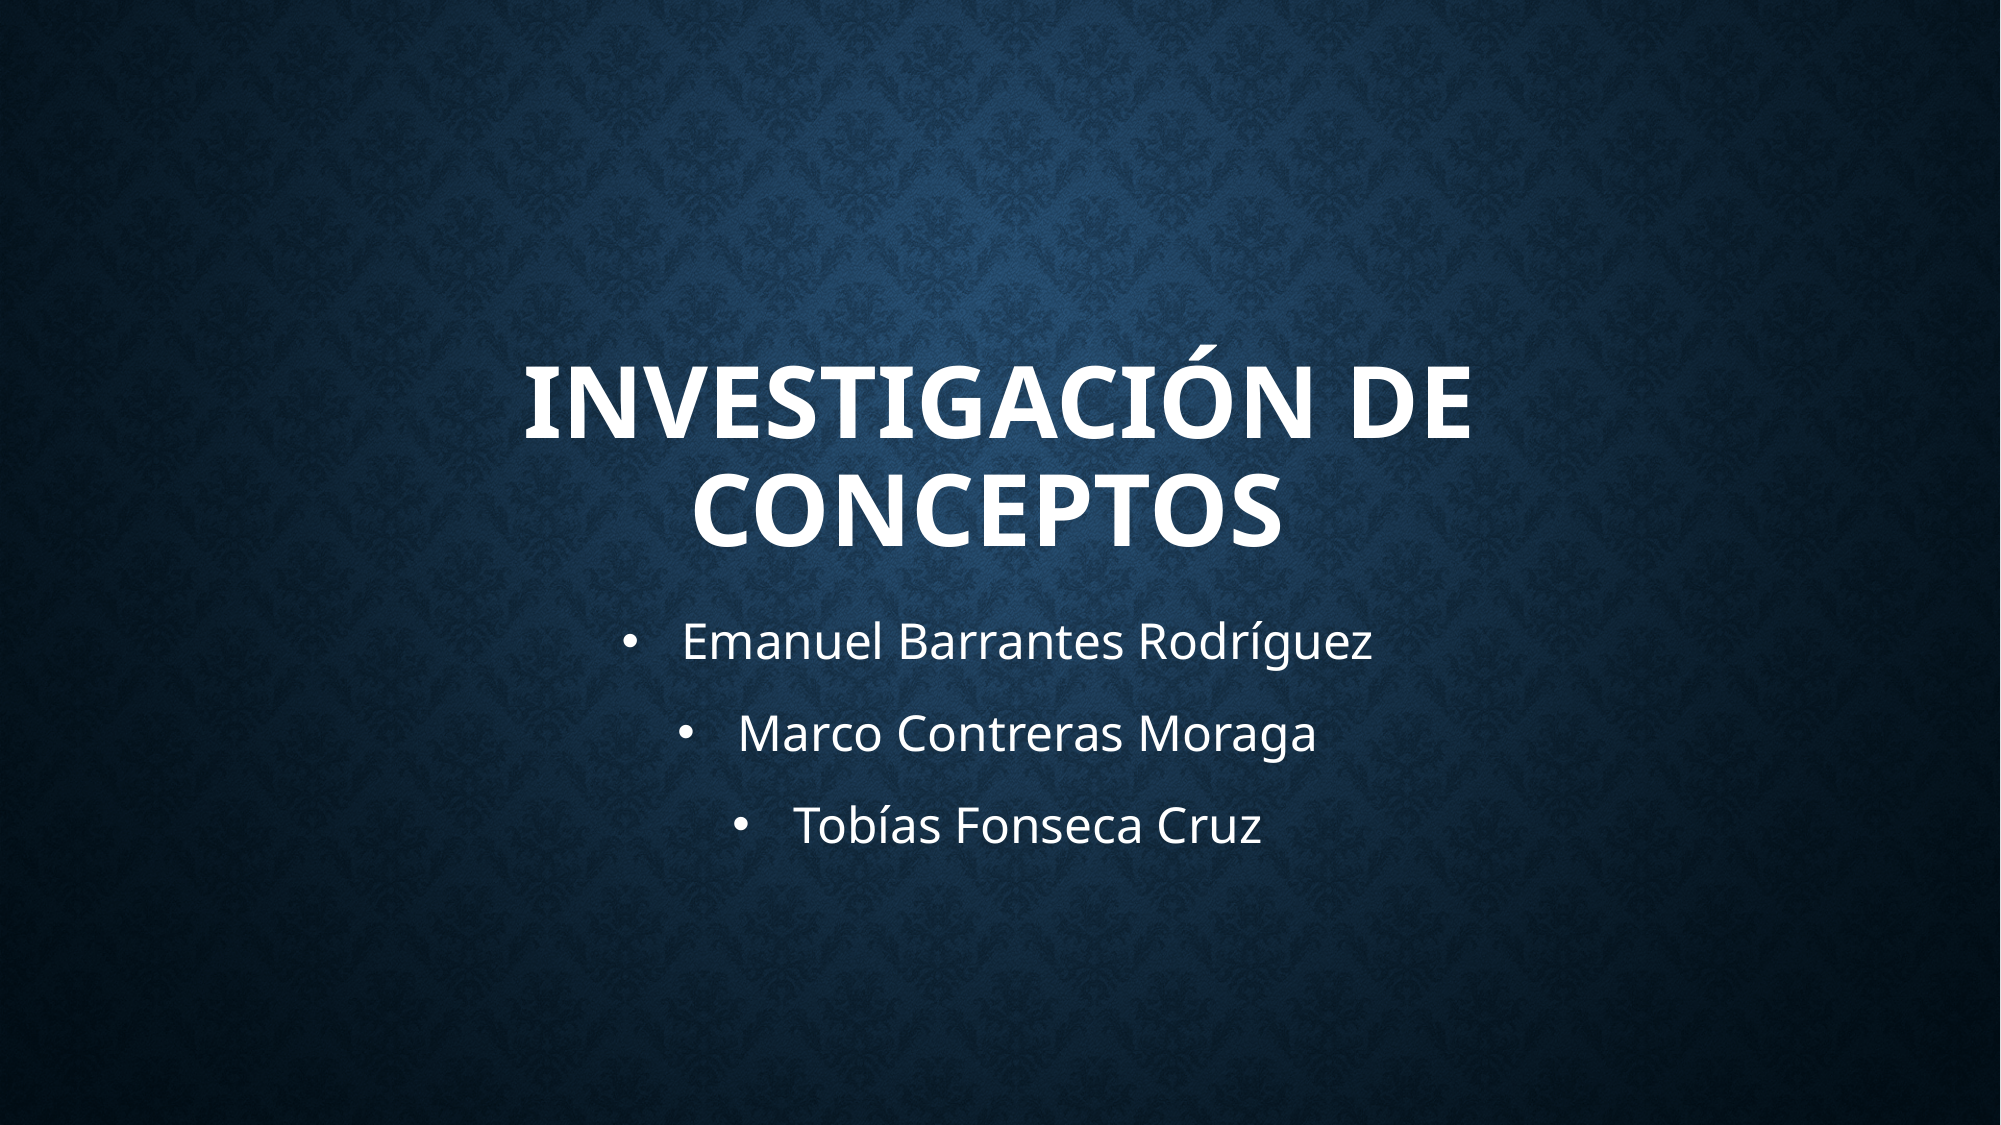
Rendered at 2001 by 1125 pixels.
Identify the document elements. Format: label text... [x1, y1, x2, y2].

subtitle Emanuel Barrantes Rodríguez Marco Contreras Moraga Tobías Fonseca Cruz [261, 590, 1739, 863]
title Investigación de conceptos [261, 184, 1739, 576]
